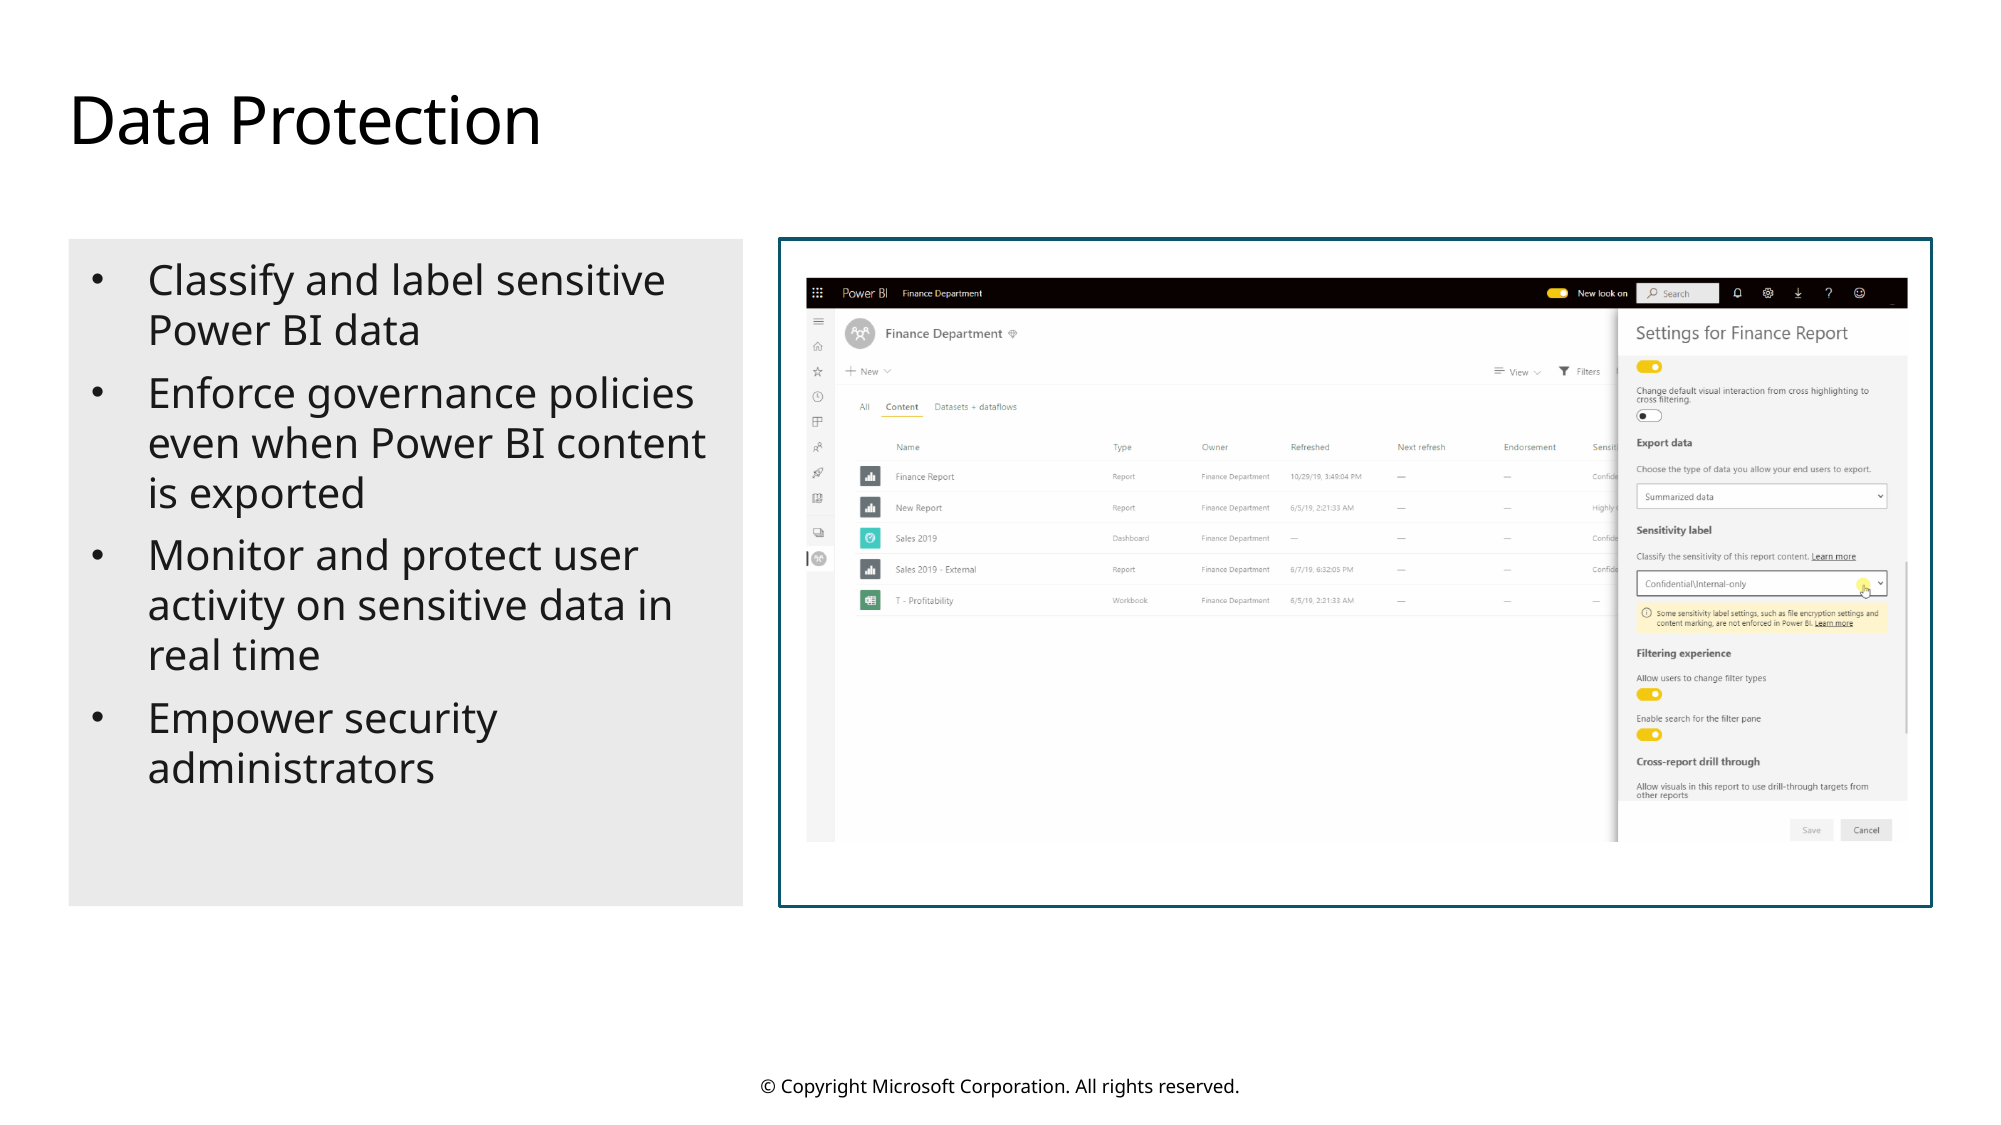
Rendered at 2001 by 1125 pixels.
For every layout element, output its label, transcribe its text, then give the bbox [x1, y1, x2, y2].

title Data Protection [68, 72, 1930, 184]
text_box [779, 238, 1932, 907]
picture [803, 277, 1908, 848]
text_box Classify and label sensitive Power BI data Enforce governance policies even when Power BI content is exported Monitor and protect user activity on sensitive data in real time Empower security administrators [68, 238, 743, 907]
